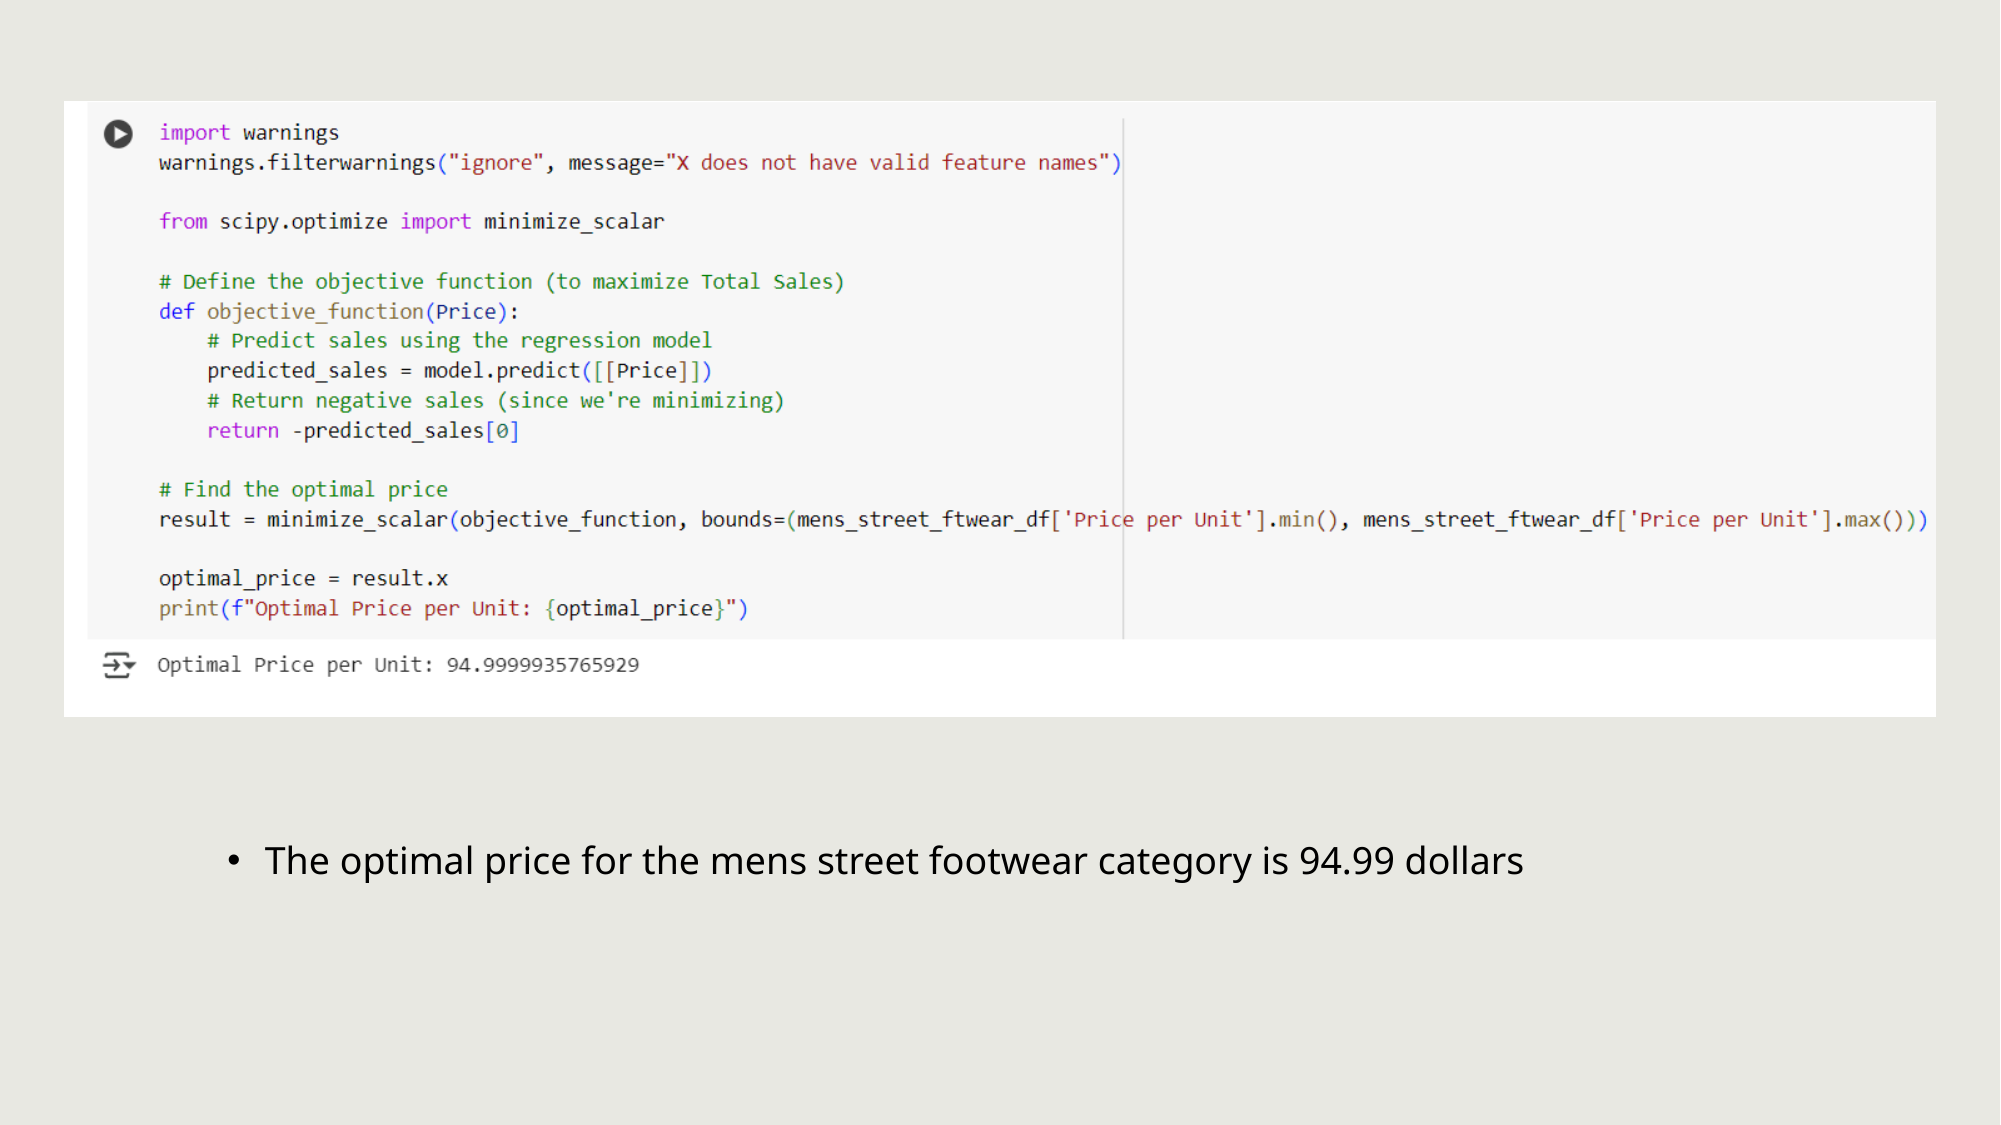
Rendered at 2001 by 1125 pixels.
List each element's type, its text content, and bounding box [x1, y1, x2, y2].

list The optimal price for the mens street footwear category is 94.99 dollars [212, 820, 1788, 969]
picture [64, 101, 1936, 717]
